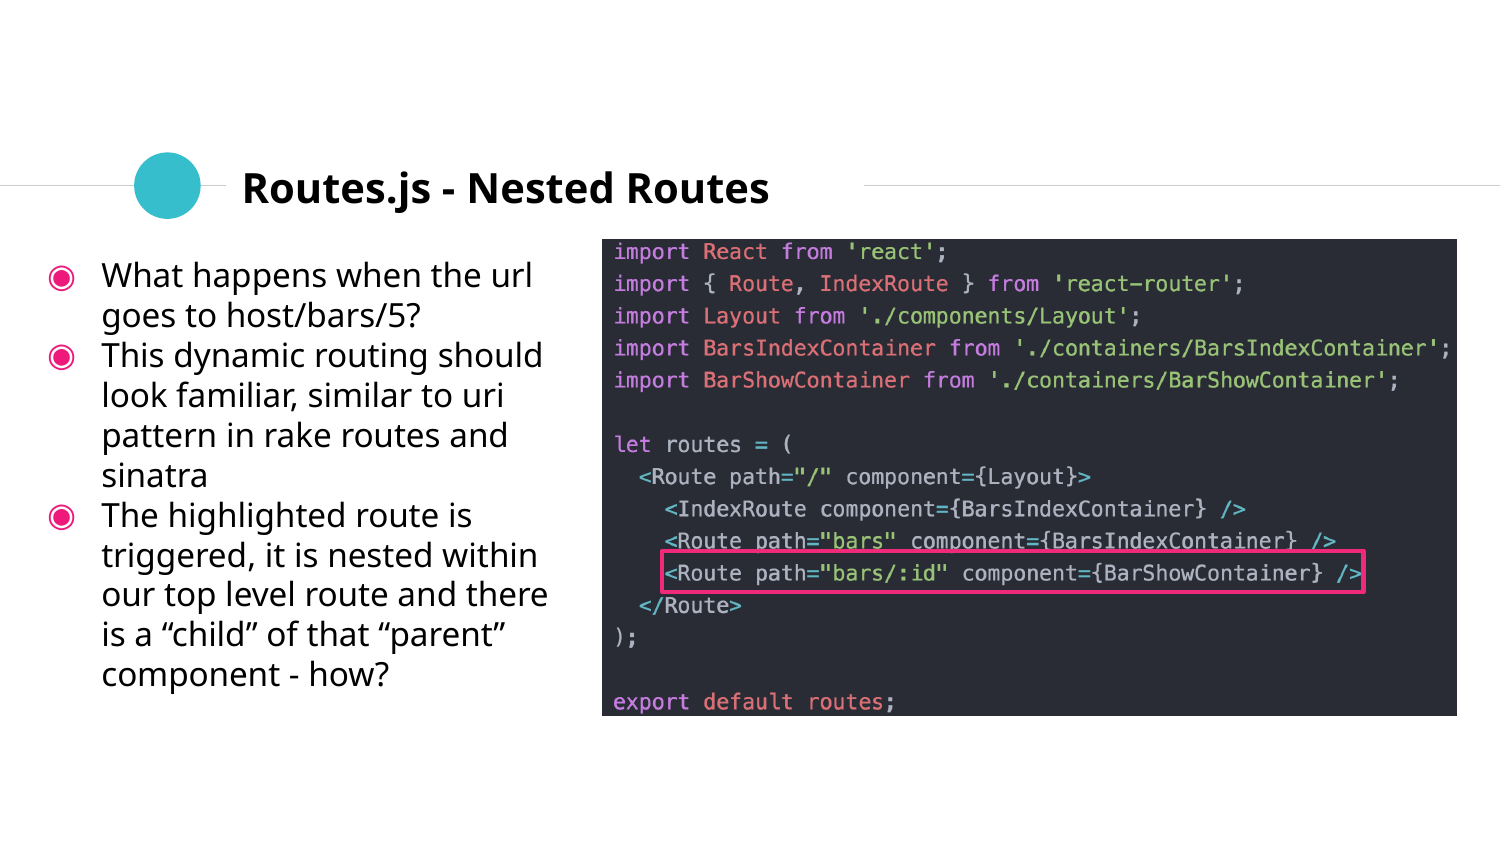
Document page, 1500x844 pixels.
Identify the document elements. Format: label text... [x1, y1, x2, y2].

picture [602, 238, 1457, 717]
list What happens when the url goes to host/bars/5? This dynamic routing should look familiar, similar to uri pattern in rake routes and sinatra The highlighted route is triggered, it is nested within our top level route and there is a “child” of that “parent” component - how? [11, 239, 590, 716]
title Routes.js - Nested Routes [226, 151, 863, 223]
